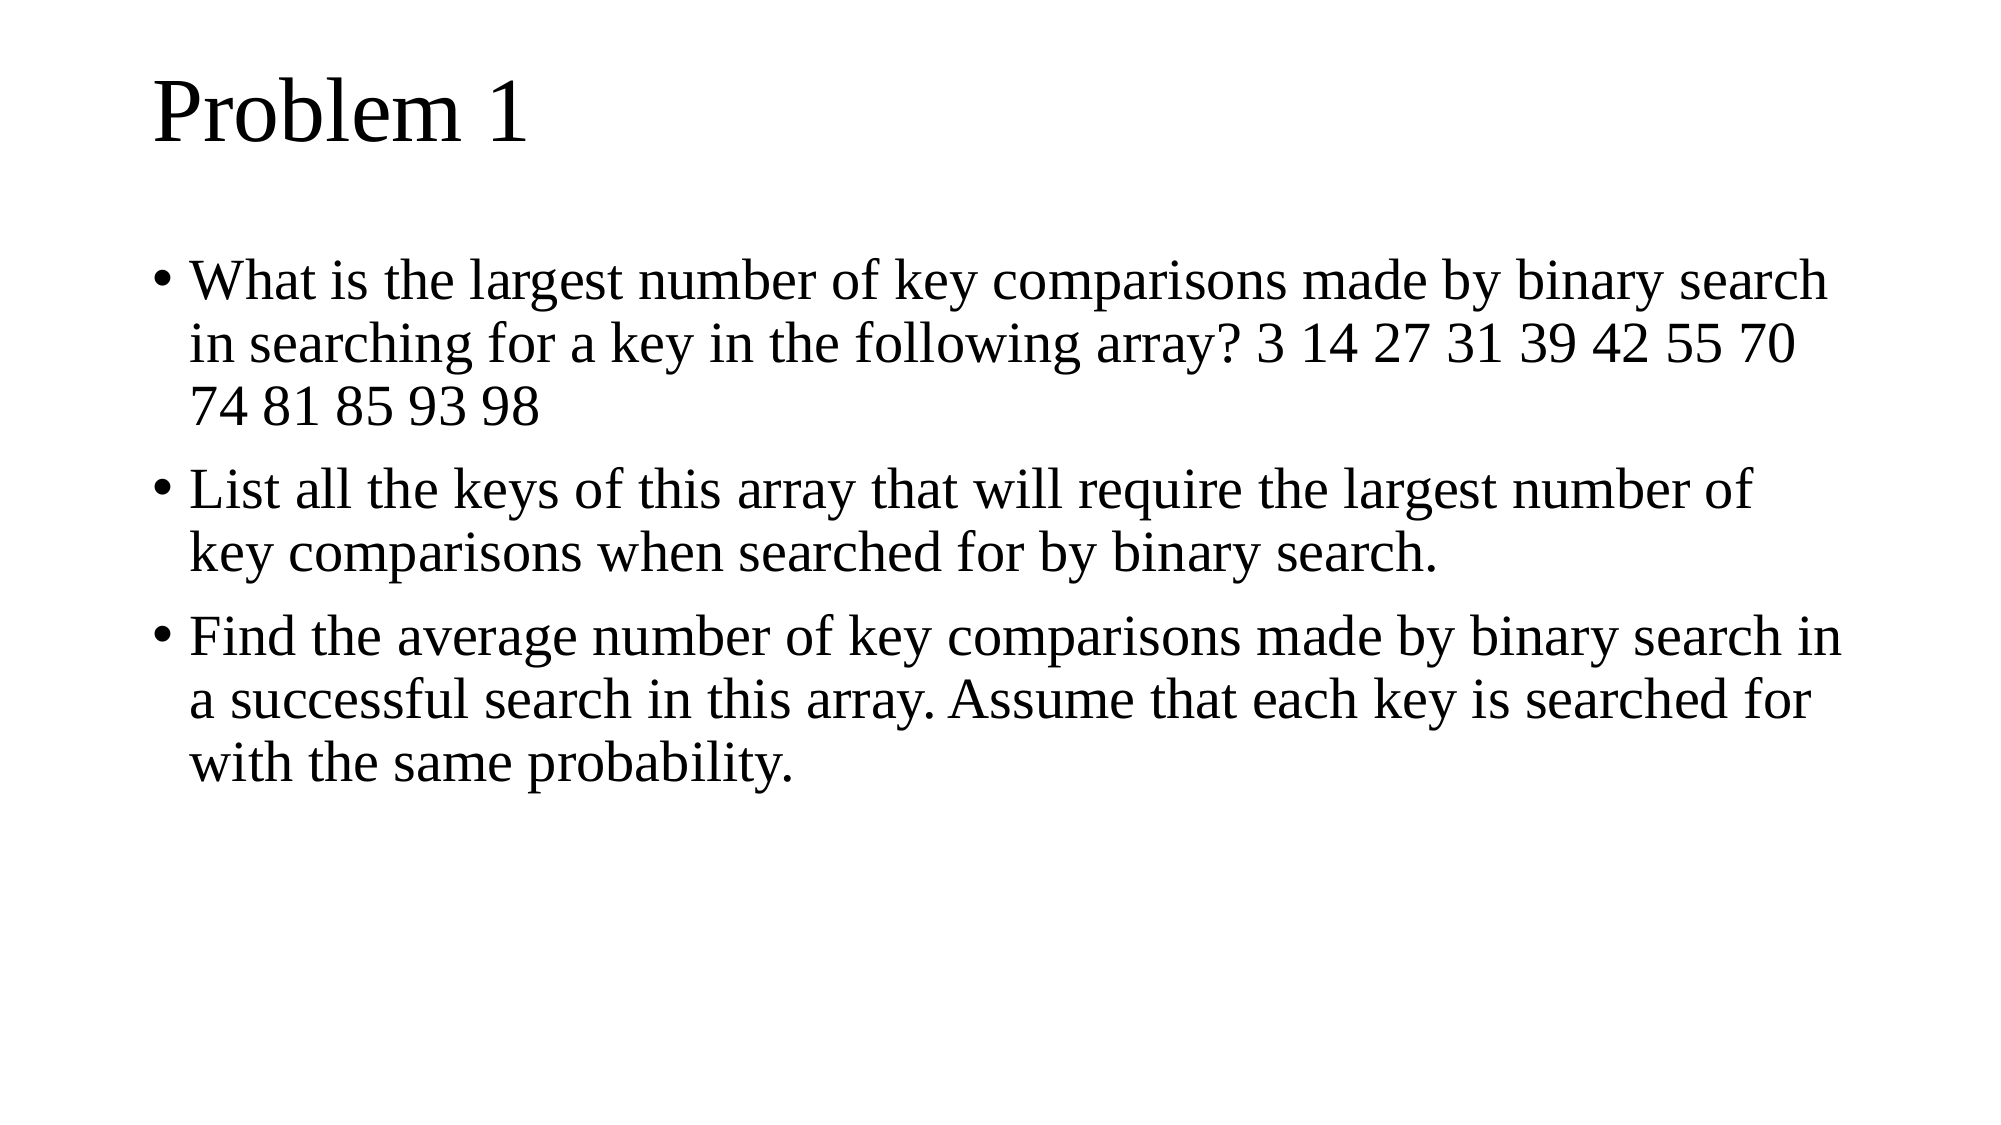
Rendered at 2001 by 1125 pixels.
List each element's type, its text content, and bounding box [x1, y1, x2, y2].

list What is the largest number of key comparisons made by binary search in searching for a key in the following array? 3 14 27 31 39 42 55 70 74 81 85 93 98 List all the keys of this array that will require the largest number of key comparisons when searched for by binary search. Find the average number of key comparisons made by binary search in a successful search in this array. Assume that each key is searched for with the same probability. [137, 241, 1863, 1014]
title Problem 1 [137, 3, 1863, 221]
